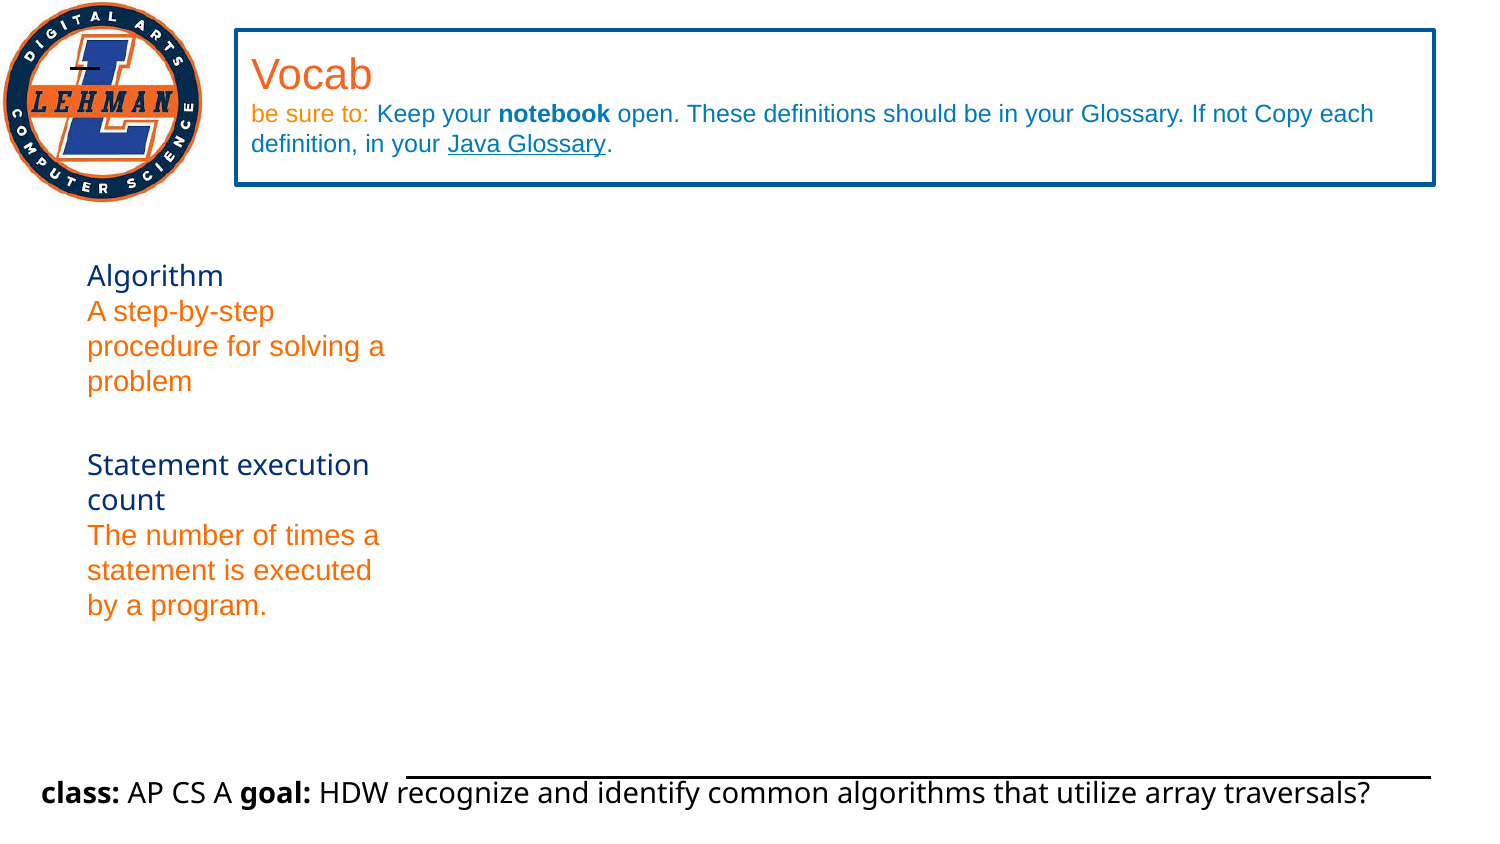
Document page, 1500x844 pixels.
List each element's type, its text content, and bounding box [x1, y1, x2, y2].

text_box Algorithm A step-by-step procedure for solving a problem [86, 257, 404, 432]
text_box Statement execution count The number of times a statement is executed by a program. [86, 446, 404, 657]
picture [0, 0, 204, 204]
title Vocab be sure to: Keep your notebook open. These definitions should be in your Glossary. If not Copy each definition, in your Java Glossary. [235, 29, 1435, 185]
